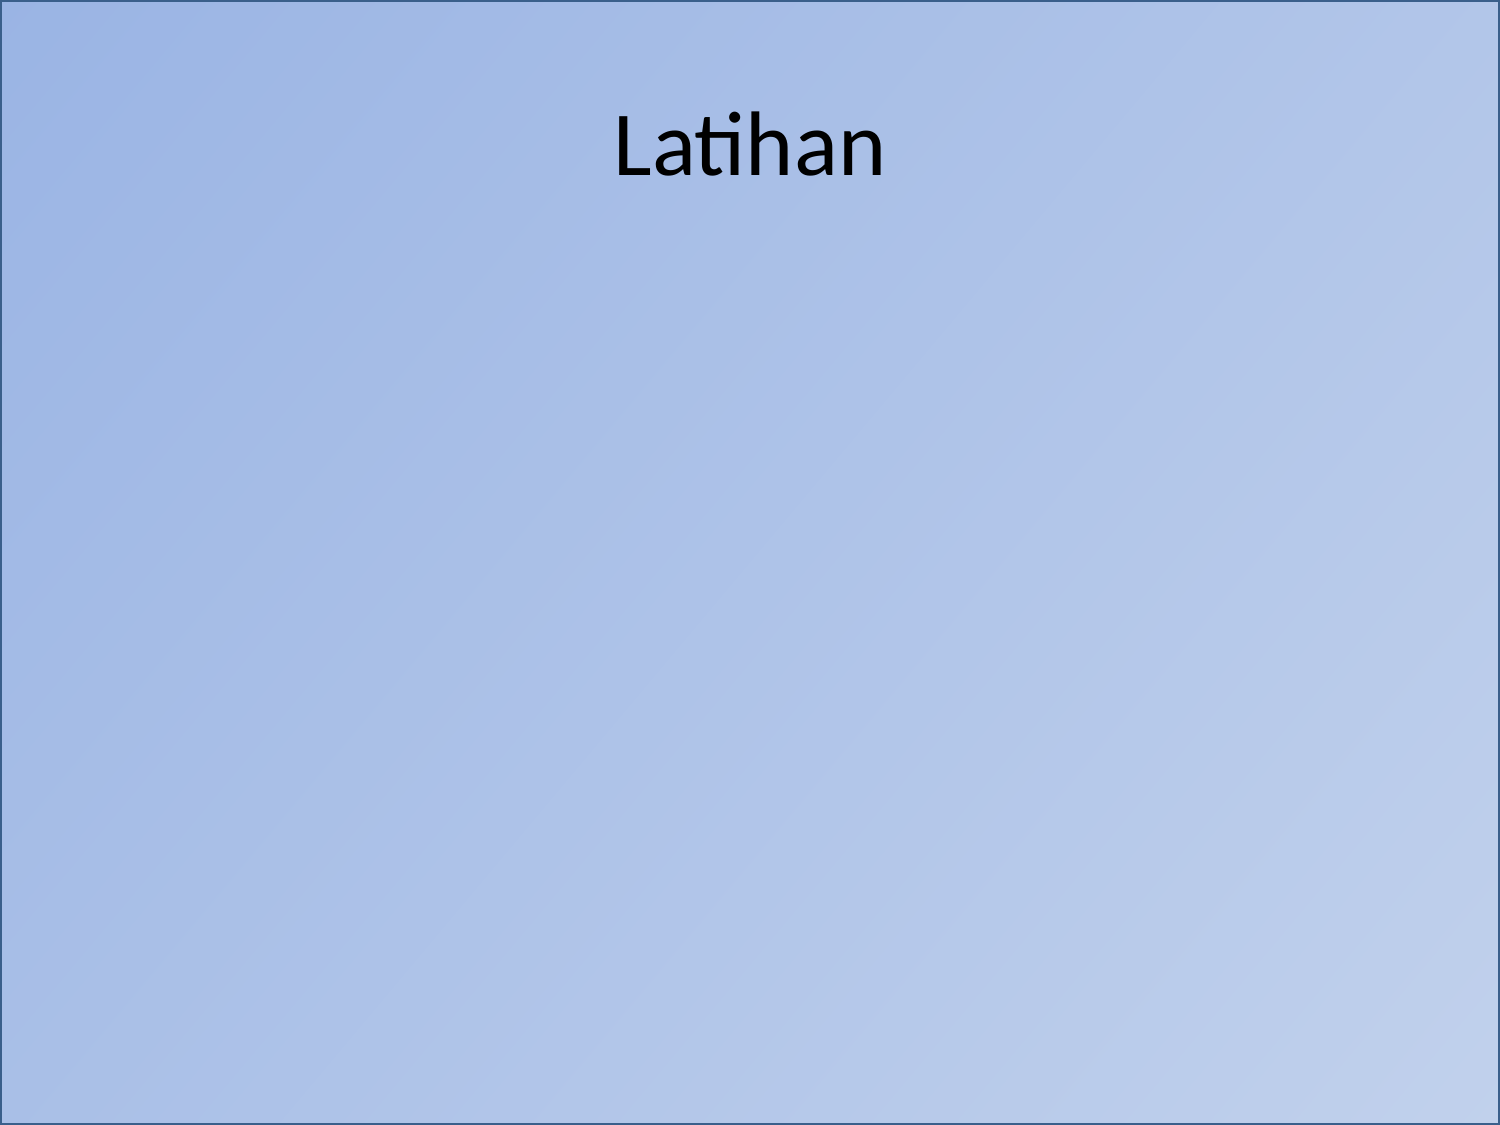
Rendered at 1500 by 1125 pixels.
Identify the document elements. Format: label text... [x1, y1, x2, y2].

title Latihan [75, 45, 1425, 233]
